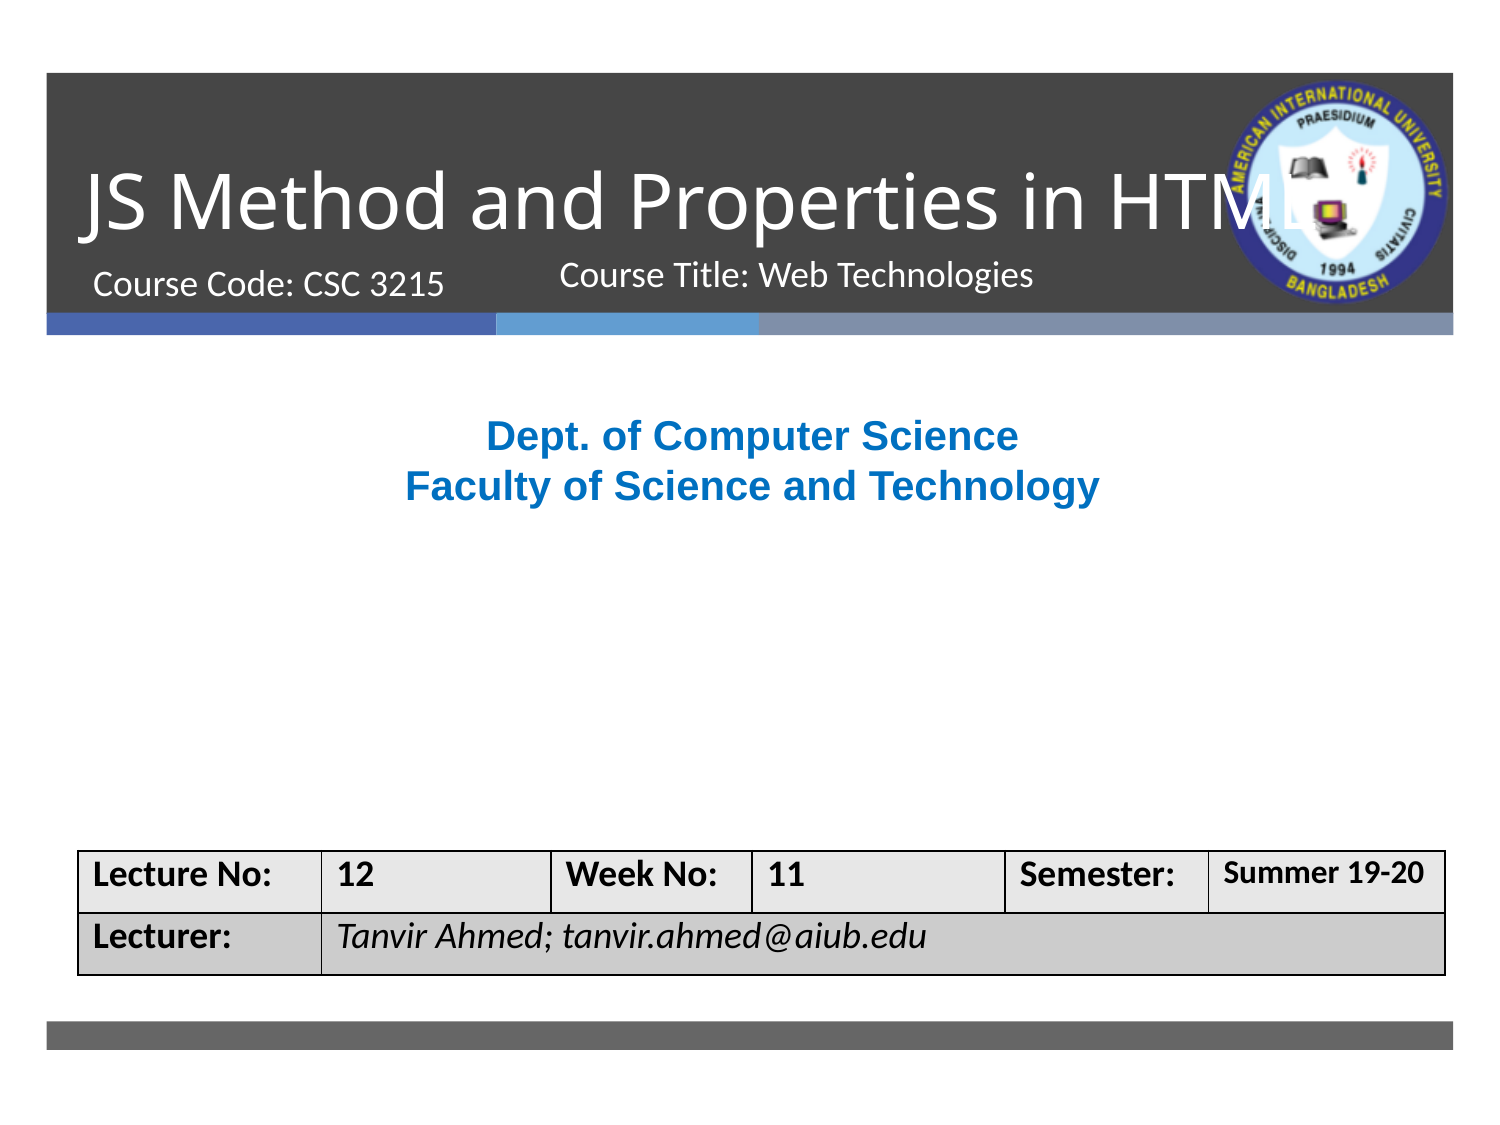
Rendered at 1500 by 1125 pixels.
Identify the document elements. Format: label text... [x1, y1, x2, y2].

subtitle Course Code: CSC 3215 [78, 251, 536, 331]
table_header Lecture No: [79, 852, 321, 912]
table_header 12 [322, 852, 550, 912]
table_header 11 [753, 852, 1004, 912]
table_header Week No: [552, 852, 751, 912]
table_cell Tanvir Ahmed; tanvir.ahmed@aiub.edu [322, 914, 1444, 974]
text_box Dept. of Computer Science Faculty of Science and Technology [12, 401, 1493, 517]
title JS Method and Properties in HTML [69, 73, 1351, 253]
table_header Semester: [1006, 852, 1208, 912]
text_box Course Title: Web Technologies [544, 252, 1228, 332]
table_cell Lecturer: [79, 914, 321, 974]
table_header Summer 19-20 [1209, 852, 1444, 912]
picture [1228, 75, 1454, 310]
